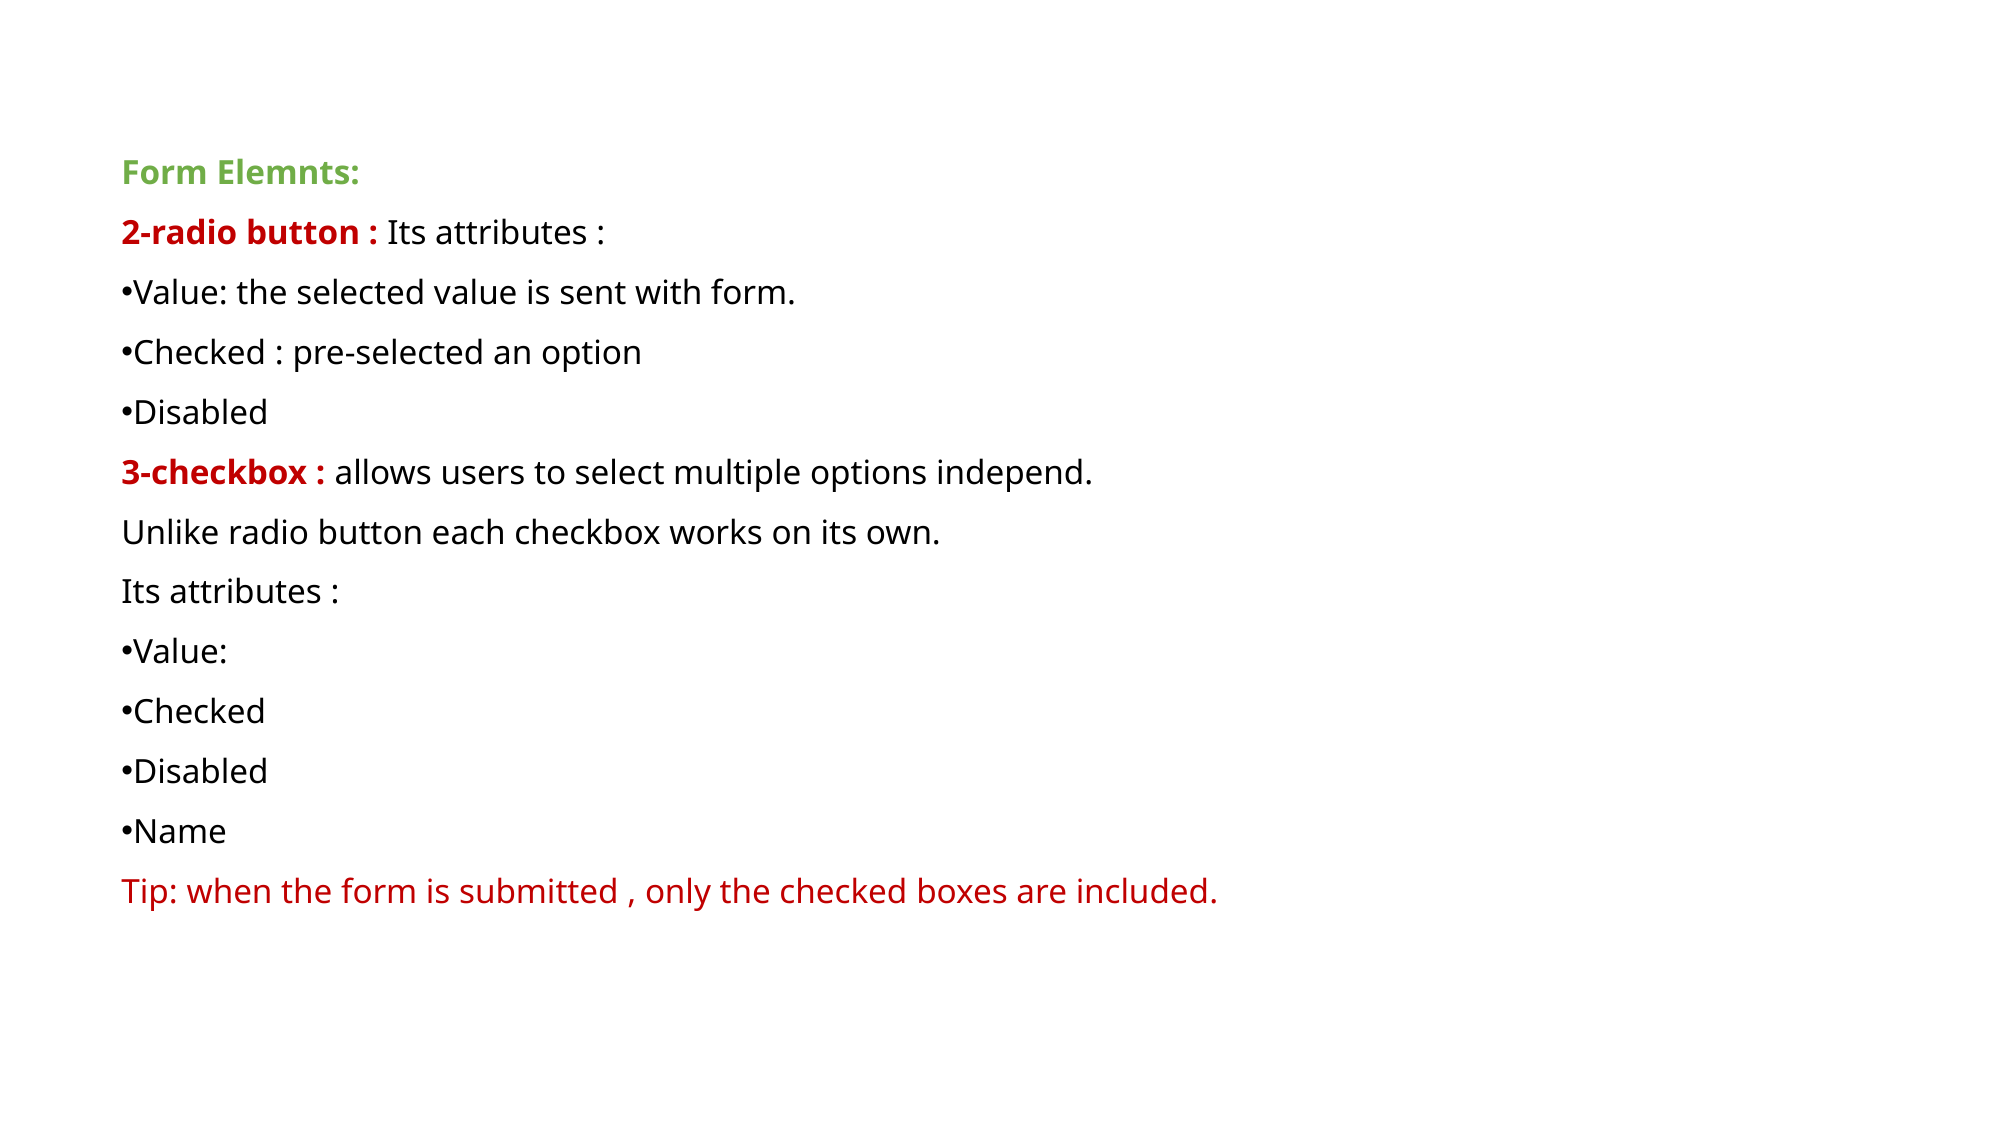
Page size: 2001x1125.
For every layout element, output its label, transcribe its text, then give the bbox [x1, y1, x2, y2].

text_box Form Elemnts: 2-radio button : Its attributes : Value: the selected value is sent with form. Checked : pre-selected an option Disabled 3-checkbox : allows users to select multiple options independ. Unlike radio button each checkbox works on its own. Its attributes : Value: Checked Disabled Name Tip: when the form is submitted , only the checked boxes are included. [106, 84, 1652, 978]
